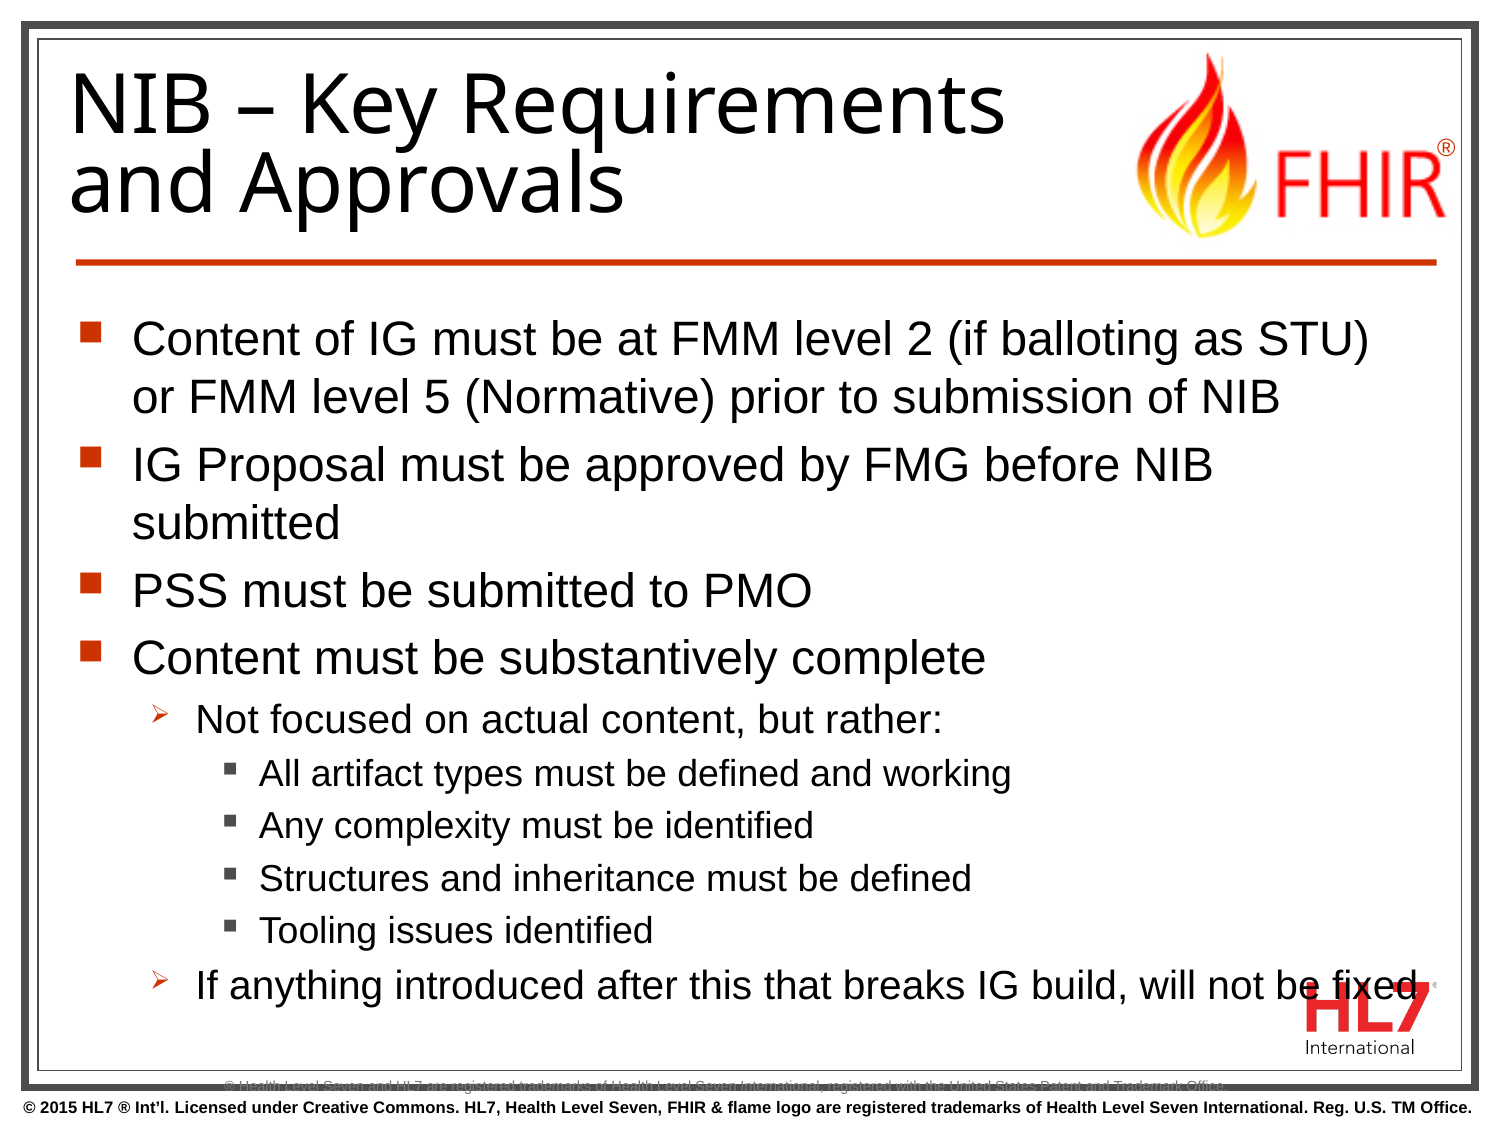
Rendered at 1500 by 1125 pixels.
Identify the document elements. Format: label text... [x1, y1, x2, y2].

footer ® Health Level Seven and HL7 are registered trademarks of Health Level Seven International, registered with the United States Patent and Trademark Office. [209, 1062, 1275, 1102]
title NIB – Key Requirements and Approvals [53, 54, 1128, 244]
list Content of IG must be at FMM level 2 (if balloting as STU) or FMM level 5 (Normative) prior to submission of NIB IG Proposal must be approved by FMG before NIB submitted PSS must be submitted to PMO Content must be substantively complete Not focused on actual content, but rather: All artifact types must be defined and working Any complexity must be identified Structures and inheritance must be defined Tooling issues identified If anything introduced after this that breaks IG build, will not be fixed [62, 299, 1438, 1059]
picture [1124, 42, 1458, 249]
